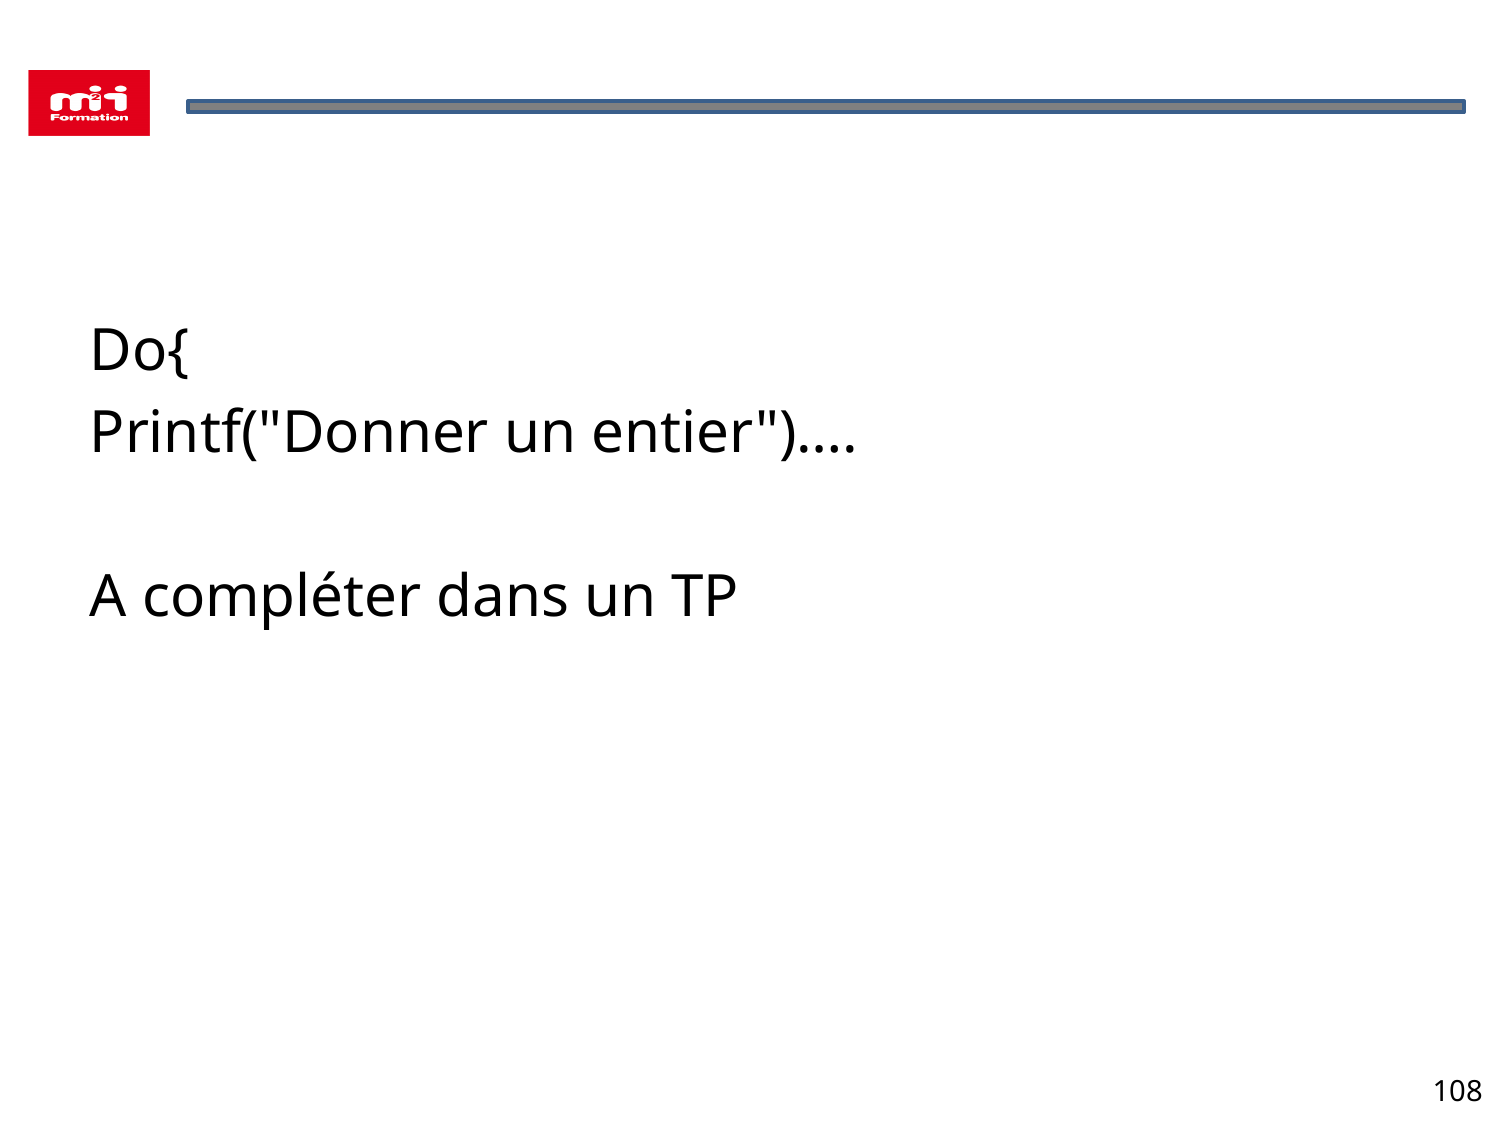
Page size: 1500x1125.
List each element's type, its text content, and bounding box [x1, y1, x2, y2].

list Do{ Printf("Donner un entier")…. A compléter dans un TP [75, 305, 1477, 631]
slide_number 108 [1414, 1065, 1500, 1125]
picture [28, 70, 150, 136]
